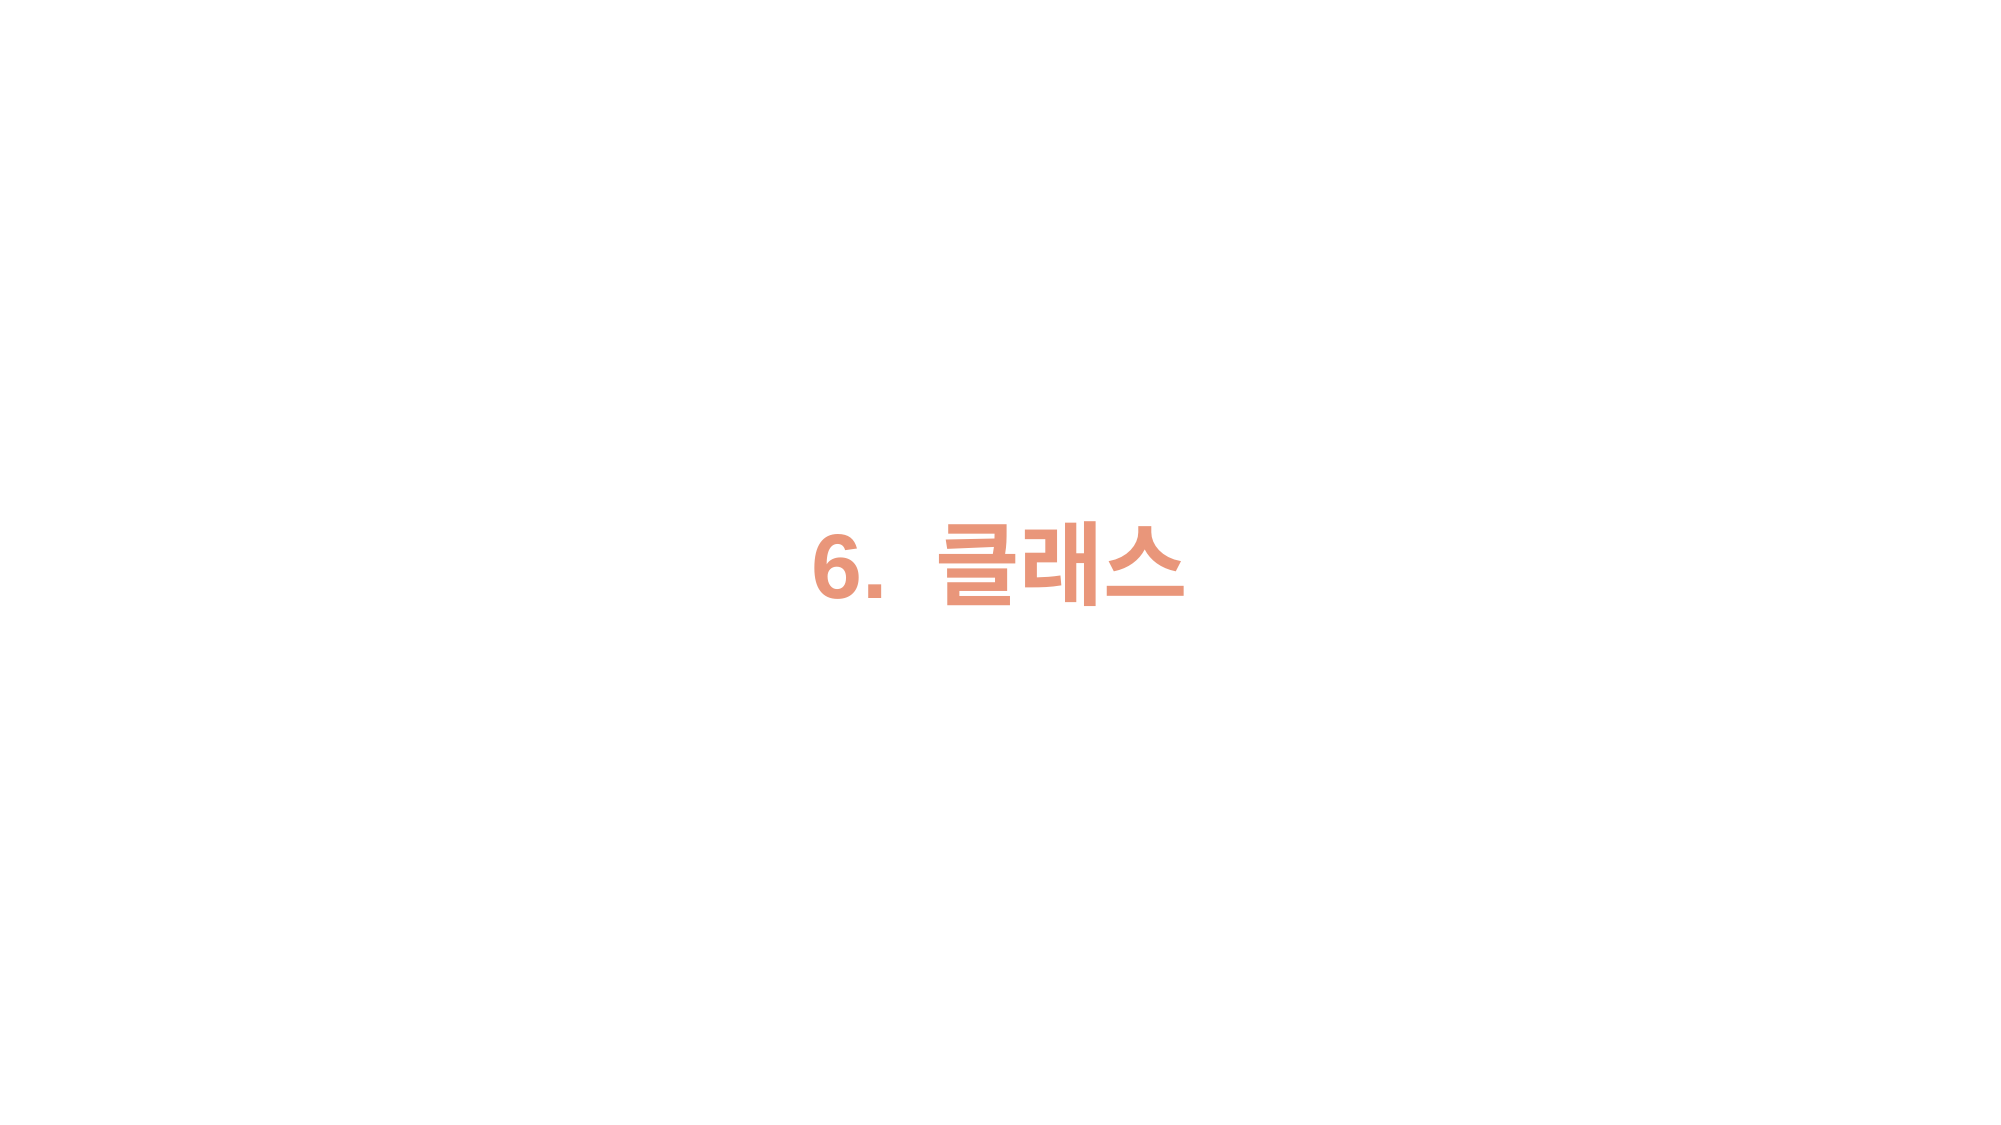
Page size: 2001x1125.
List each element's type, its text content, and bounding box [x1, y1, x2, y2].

text_box 6. 클래스 [796, 499, 1204, 624]
